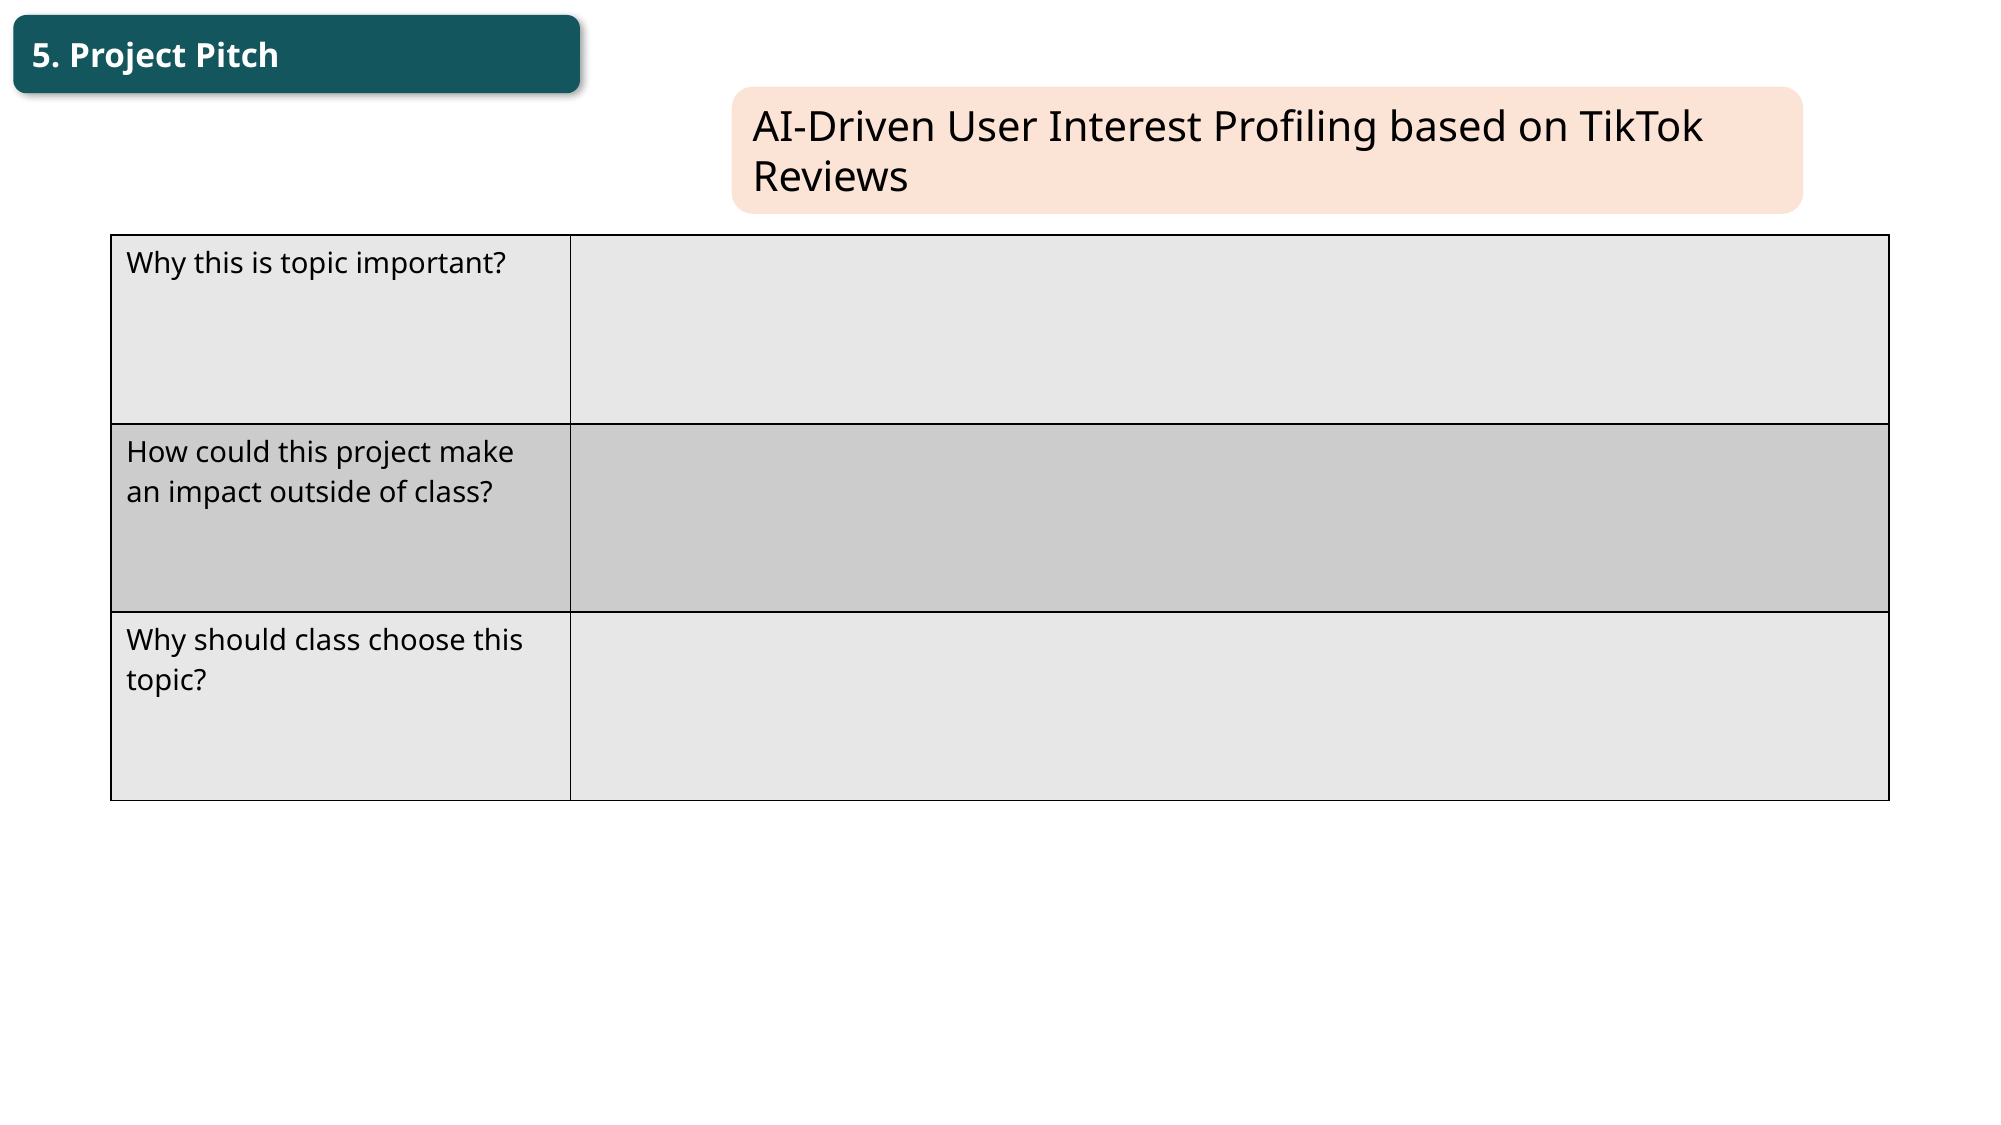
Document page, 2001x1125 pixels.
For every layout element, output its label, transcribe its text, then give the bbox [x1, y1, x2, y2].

text_box 5. Project Pitch [11, 13, 582, 95]
table_header [571, 236, 1888, 423]
table_cell How could this project make an impact outside of class? [112, 425, 570, 611]
text_box AI-Driven User Interest Profiling based on TikTok Reviews [731, 86, 1804, 214]
table_cell [571, 613, 1888, 800]
table_header Why this is topic important? [112, 236, 570, 423]
table_cell [571, 425, 1888, 611]
table_cell Why should class choose this topic? [112, 613, 570, 800]
